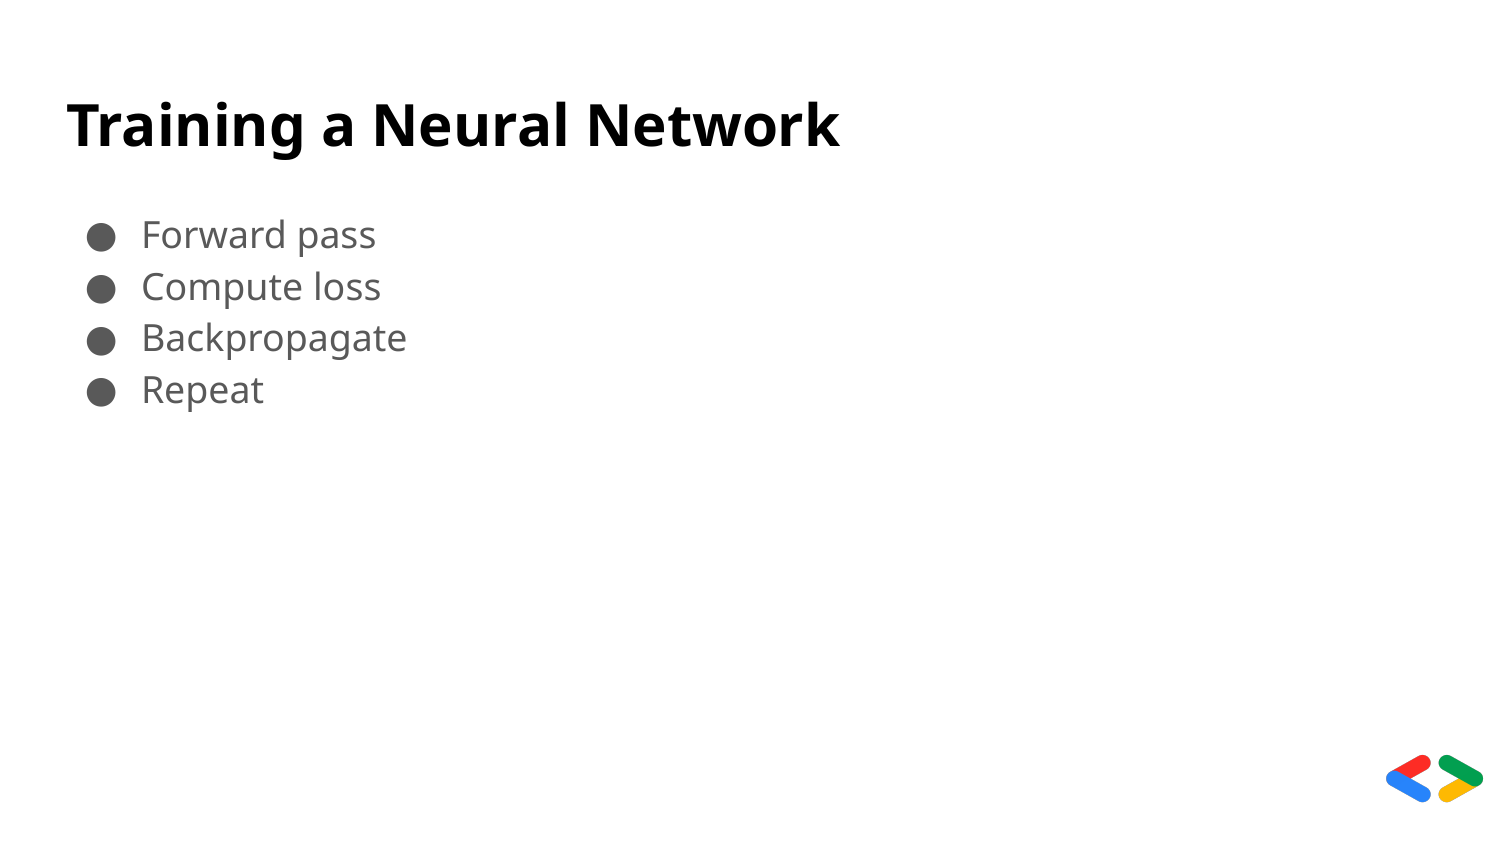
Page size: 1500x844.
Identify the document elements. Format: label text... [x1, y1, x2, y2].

picture [1369, 713, 1500, 844]
title Training a Neural Network [51, 72, 1449, 167]
list Forward pass Compute loss Backpropagate Repeat [51, 189, 1449, 750]
